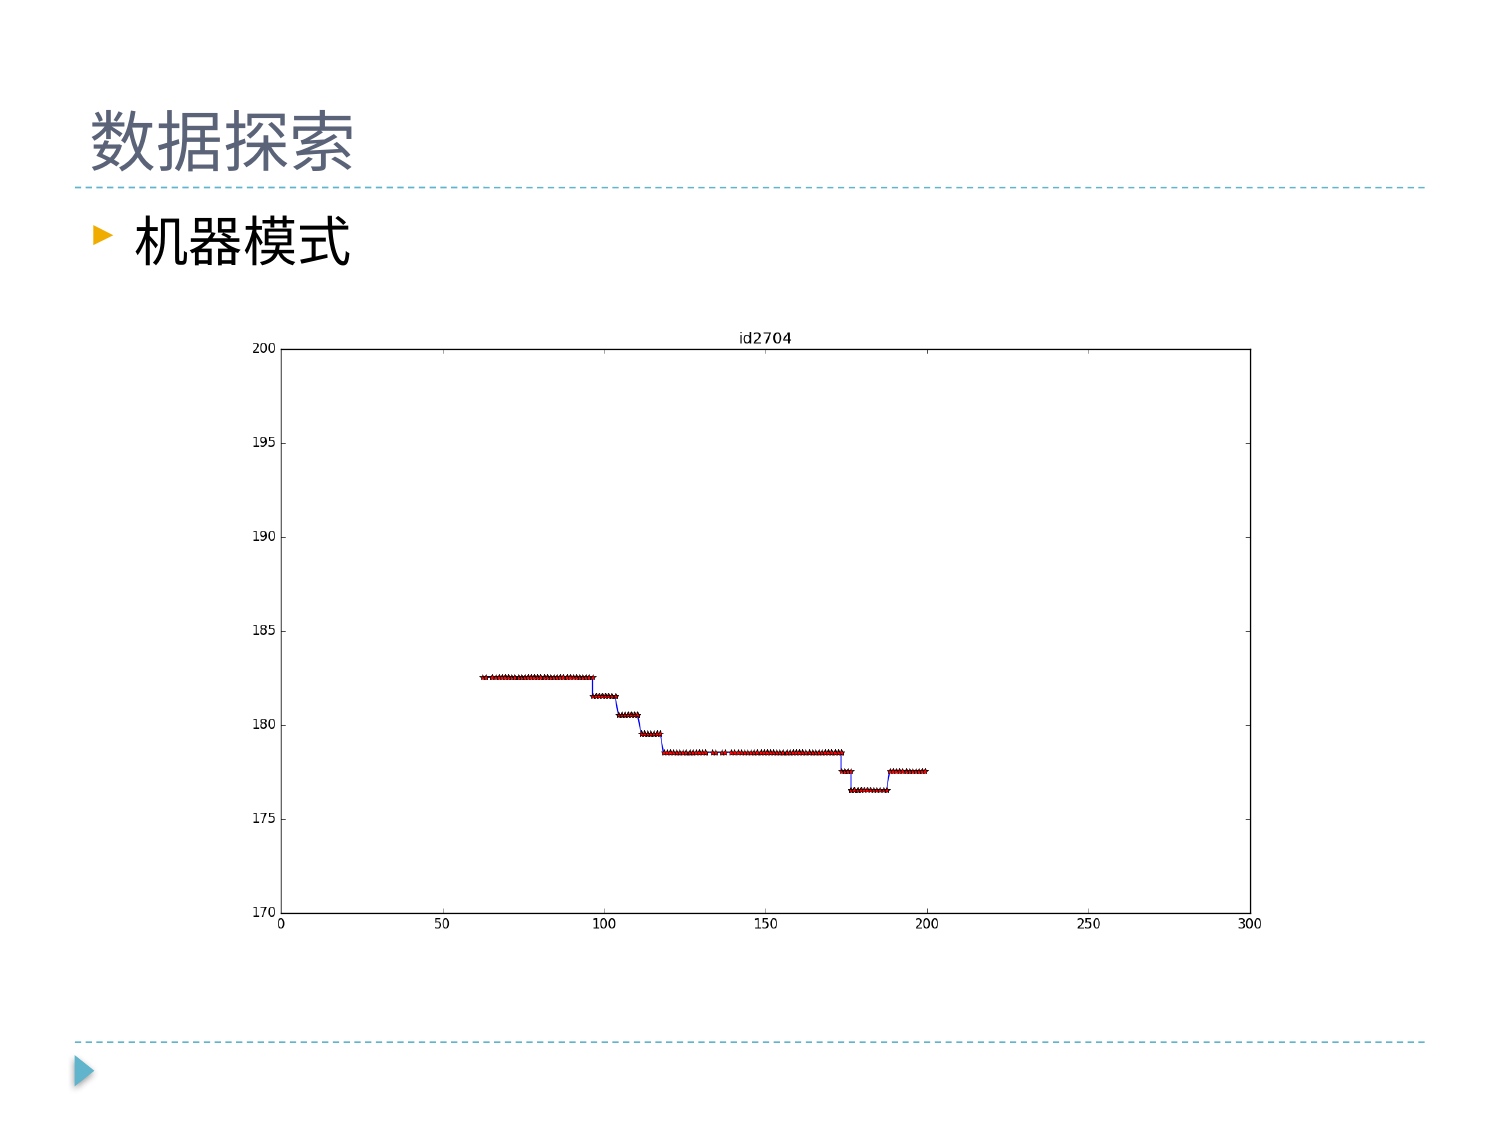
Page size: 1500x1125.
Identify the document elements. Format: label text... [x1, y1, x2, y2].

list 机器模式 [75, 200, 1425, 1010]
title 数据探索 [75, 24, 1425, 188]
picture [124, 278, 1376, 983]
